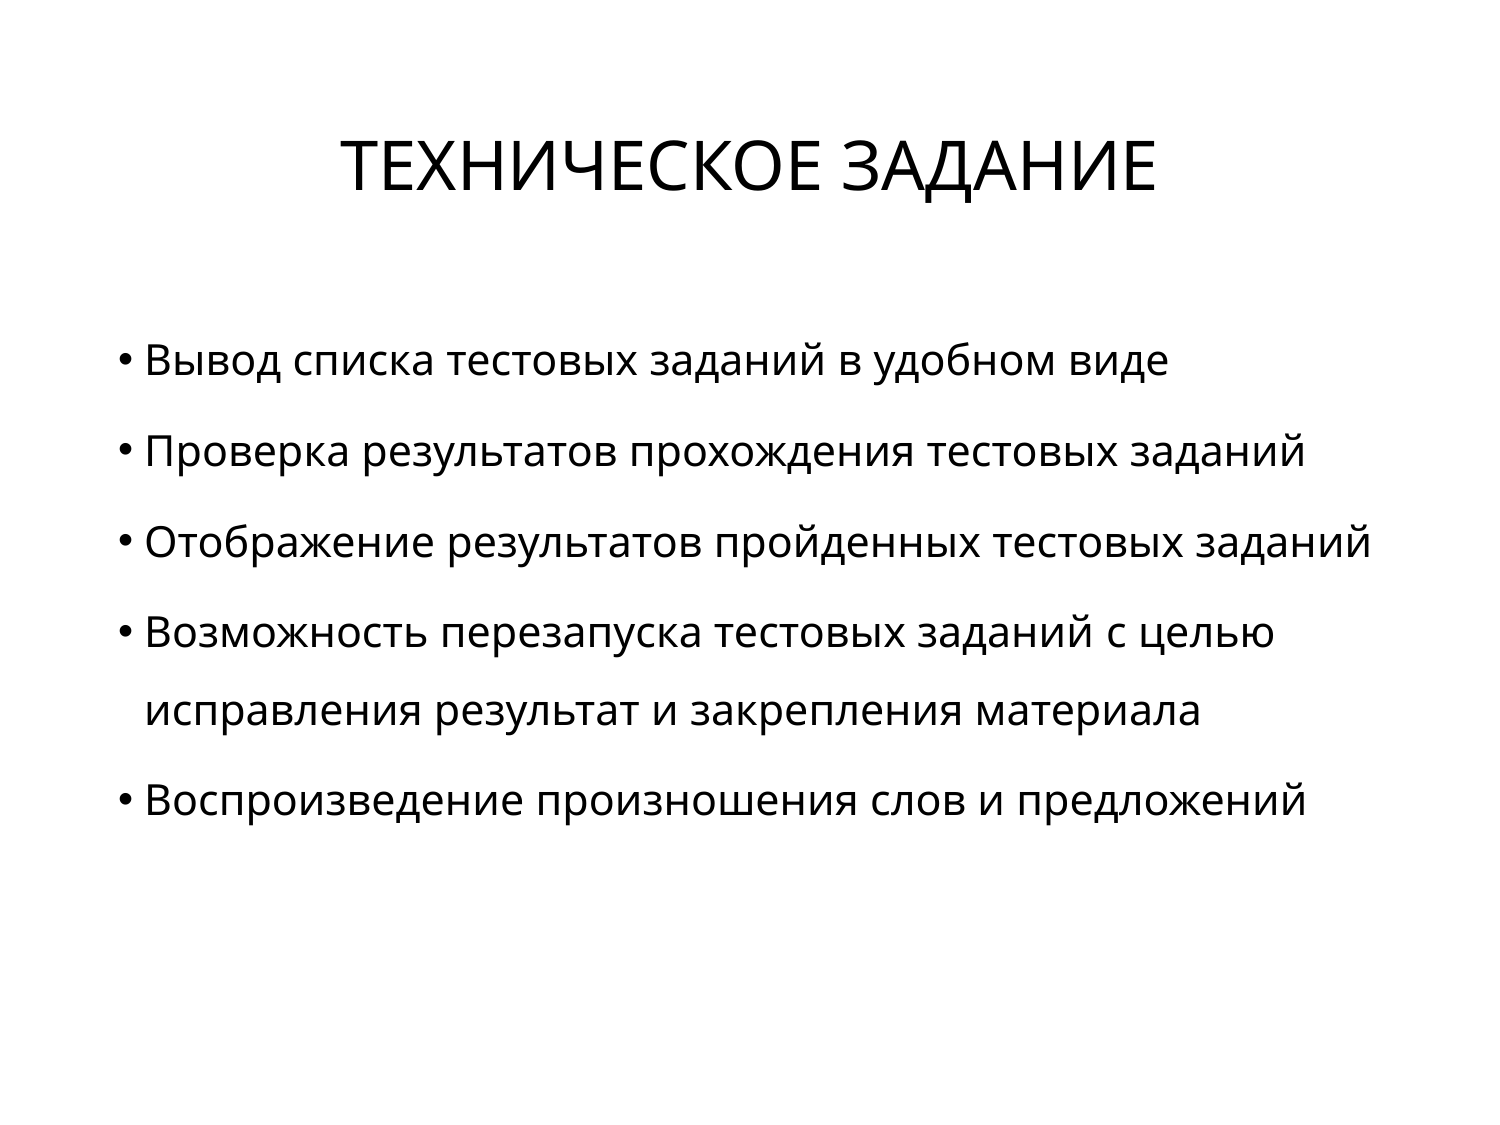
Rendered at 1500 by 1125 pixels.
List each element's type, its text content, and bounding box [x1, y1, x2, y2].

list Вывод списка тестовых заданий в удобном виде Проверка результатов прохождения тестовых заданий Отображение результатов пройденных тестовых заданий Возможность перезапуска тестовых заданий с целью исправления результат и закрепления материала Воспроизведение произношения слов и предложений [103, 299, 1397, 1039]
title ТЕХНИЧЕСКОЕ ЗАДАНИЕ [103, 59, 1397, 278]
